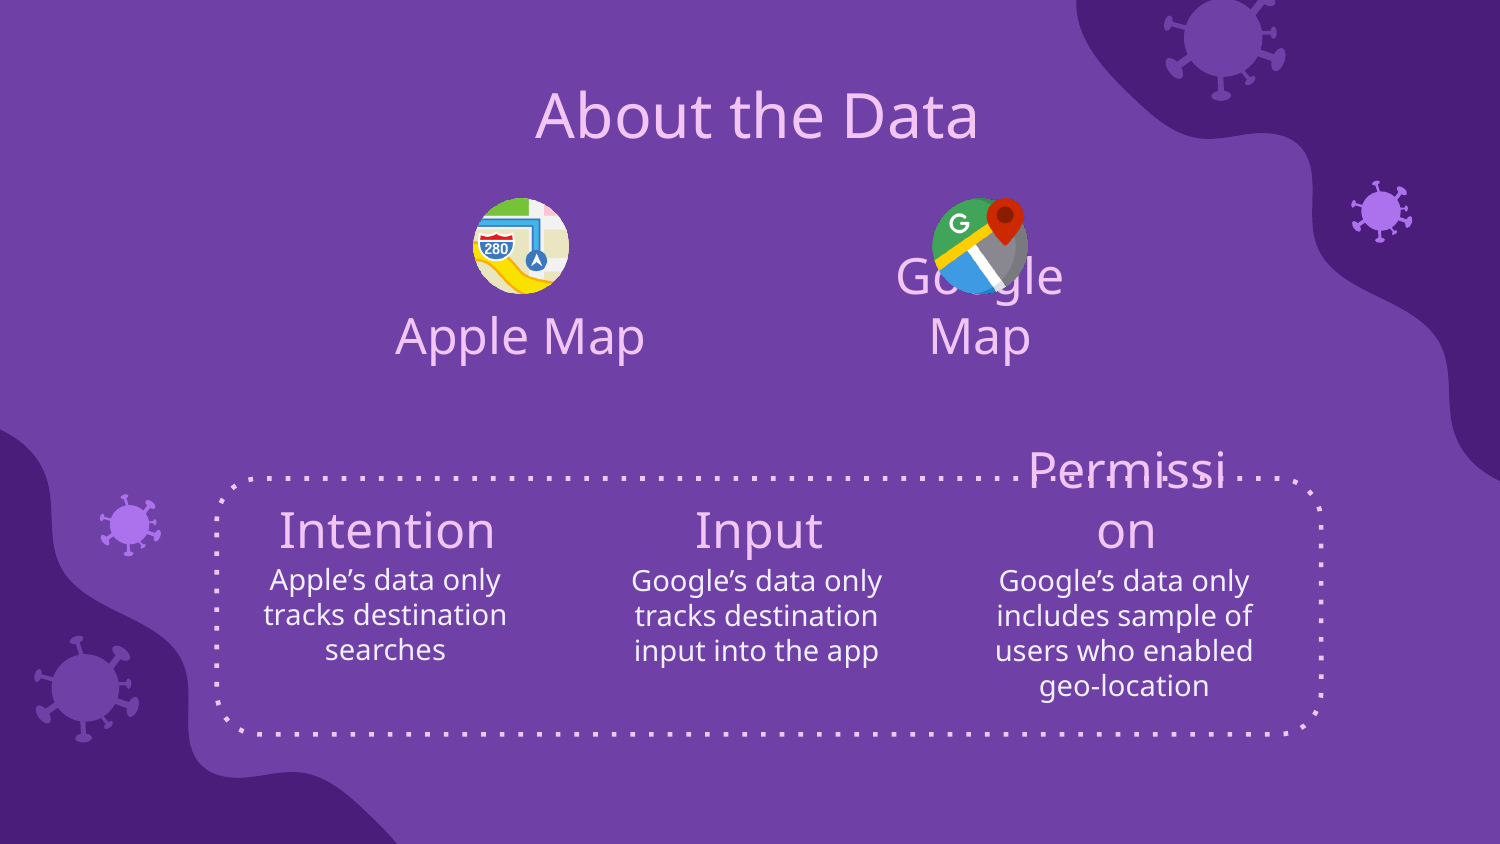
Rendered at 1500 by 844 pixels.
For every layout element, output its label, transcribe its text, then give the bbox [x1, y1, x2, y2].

text_box [216, 478, 1322, 735]
picture [932, 198, 1028, 294]
picture [473, 198, 569, 294]
title About the Data [372, 61, 1145, 186]
title Google Map [852, 284, 1109, 380]
title Apple Map [372, 284, 670, 380]
